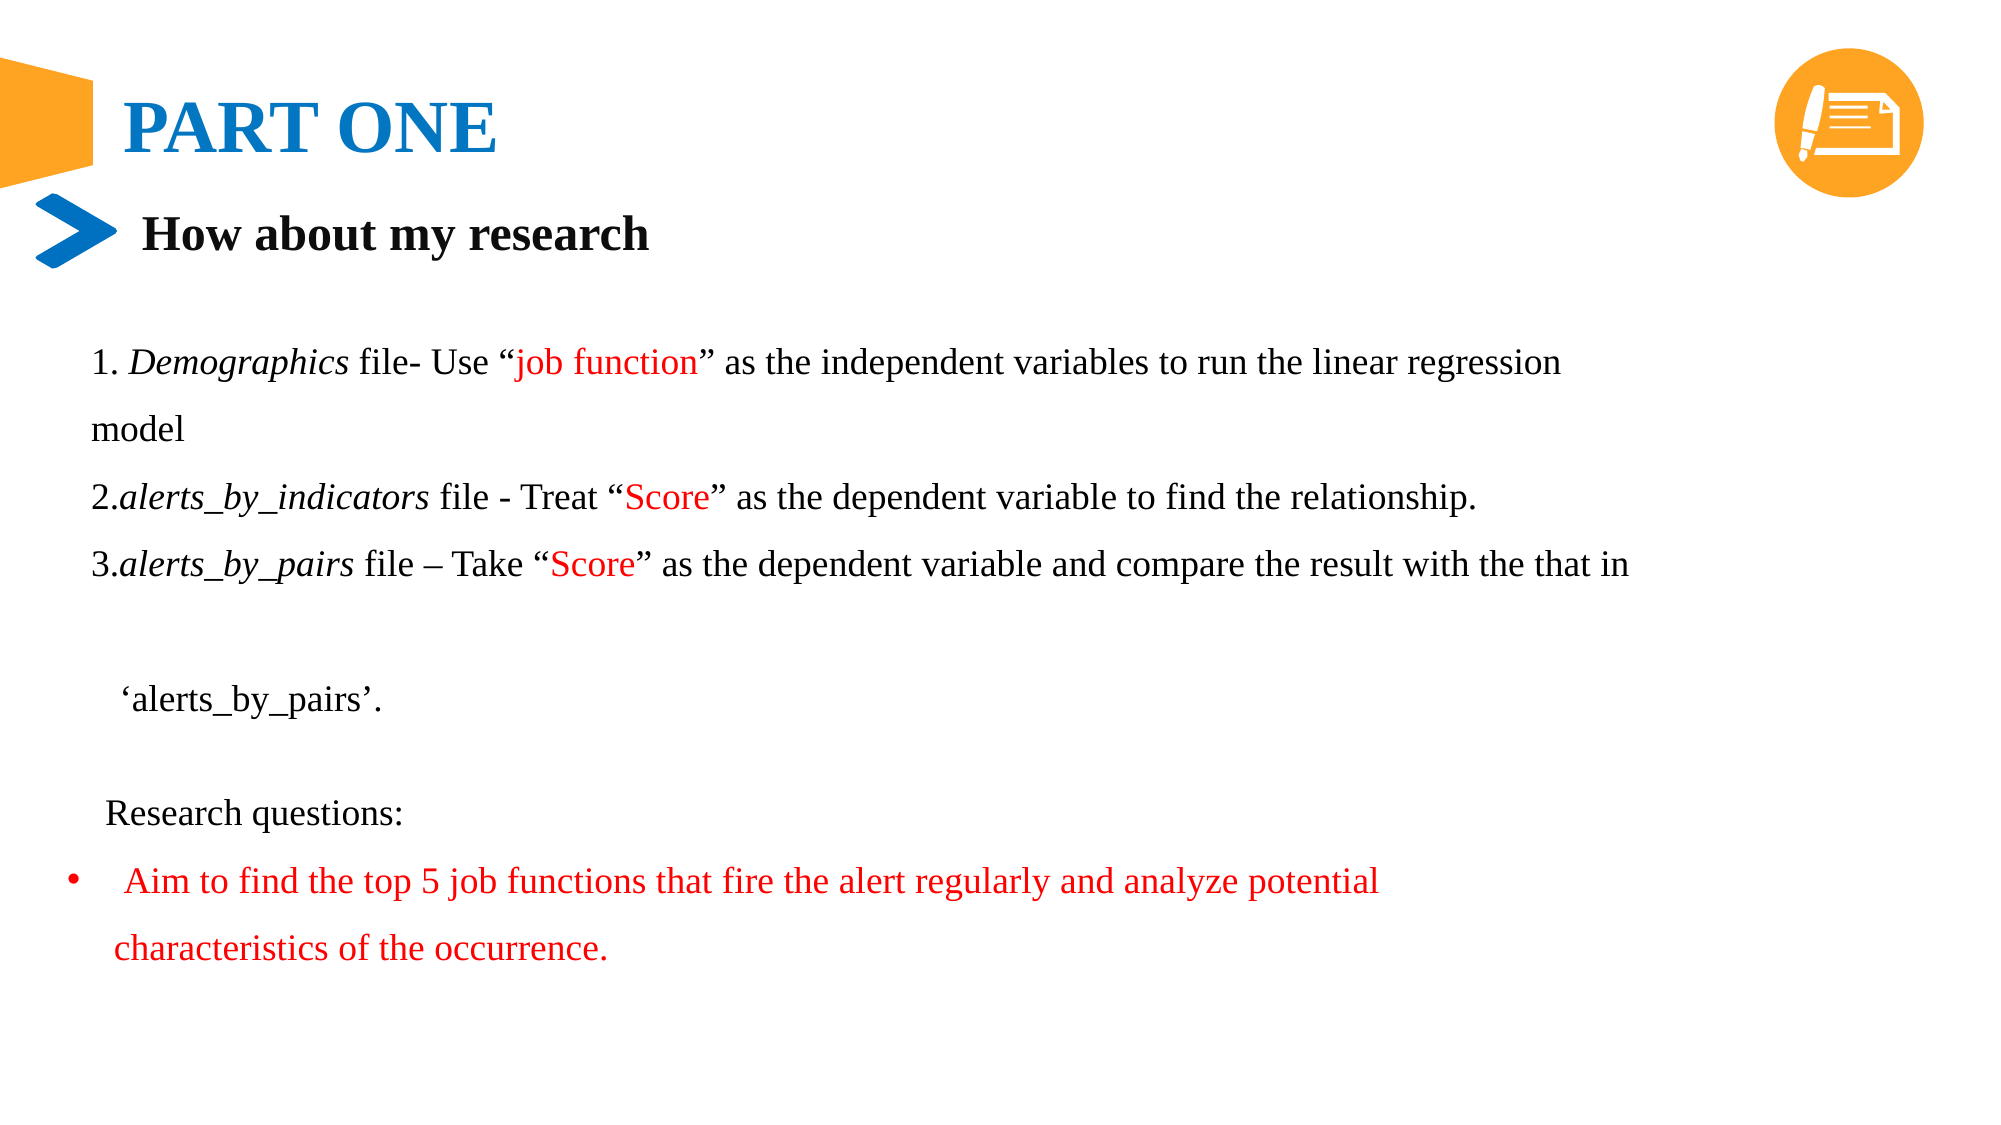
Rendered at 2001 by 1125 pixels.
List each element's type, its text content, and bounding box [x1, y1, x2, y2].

text_box How about my research [127, 193, 1148, 268]
text_box 1. Demographics file- Use “job function” as the independent variables to run the linear regression model 2.alerts_by_indicators file - Treat “Score” as the dependent variable to find the relationship. 3.alerts_by_pairs file – Take “Score” as the dependent variable and compare the result with the that in ‘alerts_by_pairs’. [76, 306, 1664, 727]
text_box [35, 193, 118, 269]
text_box Research questions: Aim to find the top 5 job functions that fire the alert regularly and analyze potential characteristics of the occurrence. [52, 758, 1507, 976]
